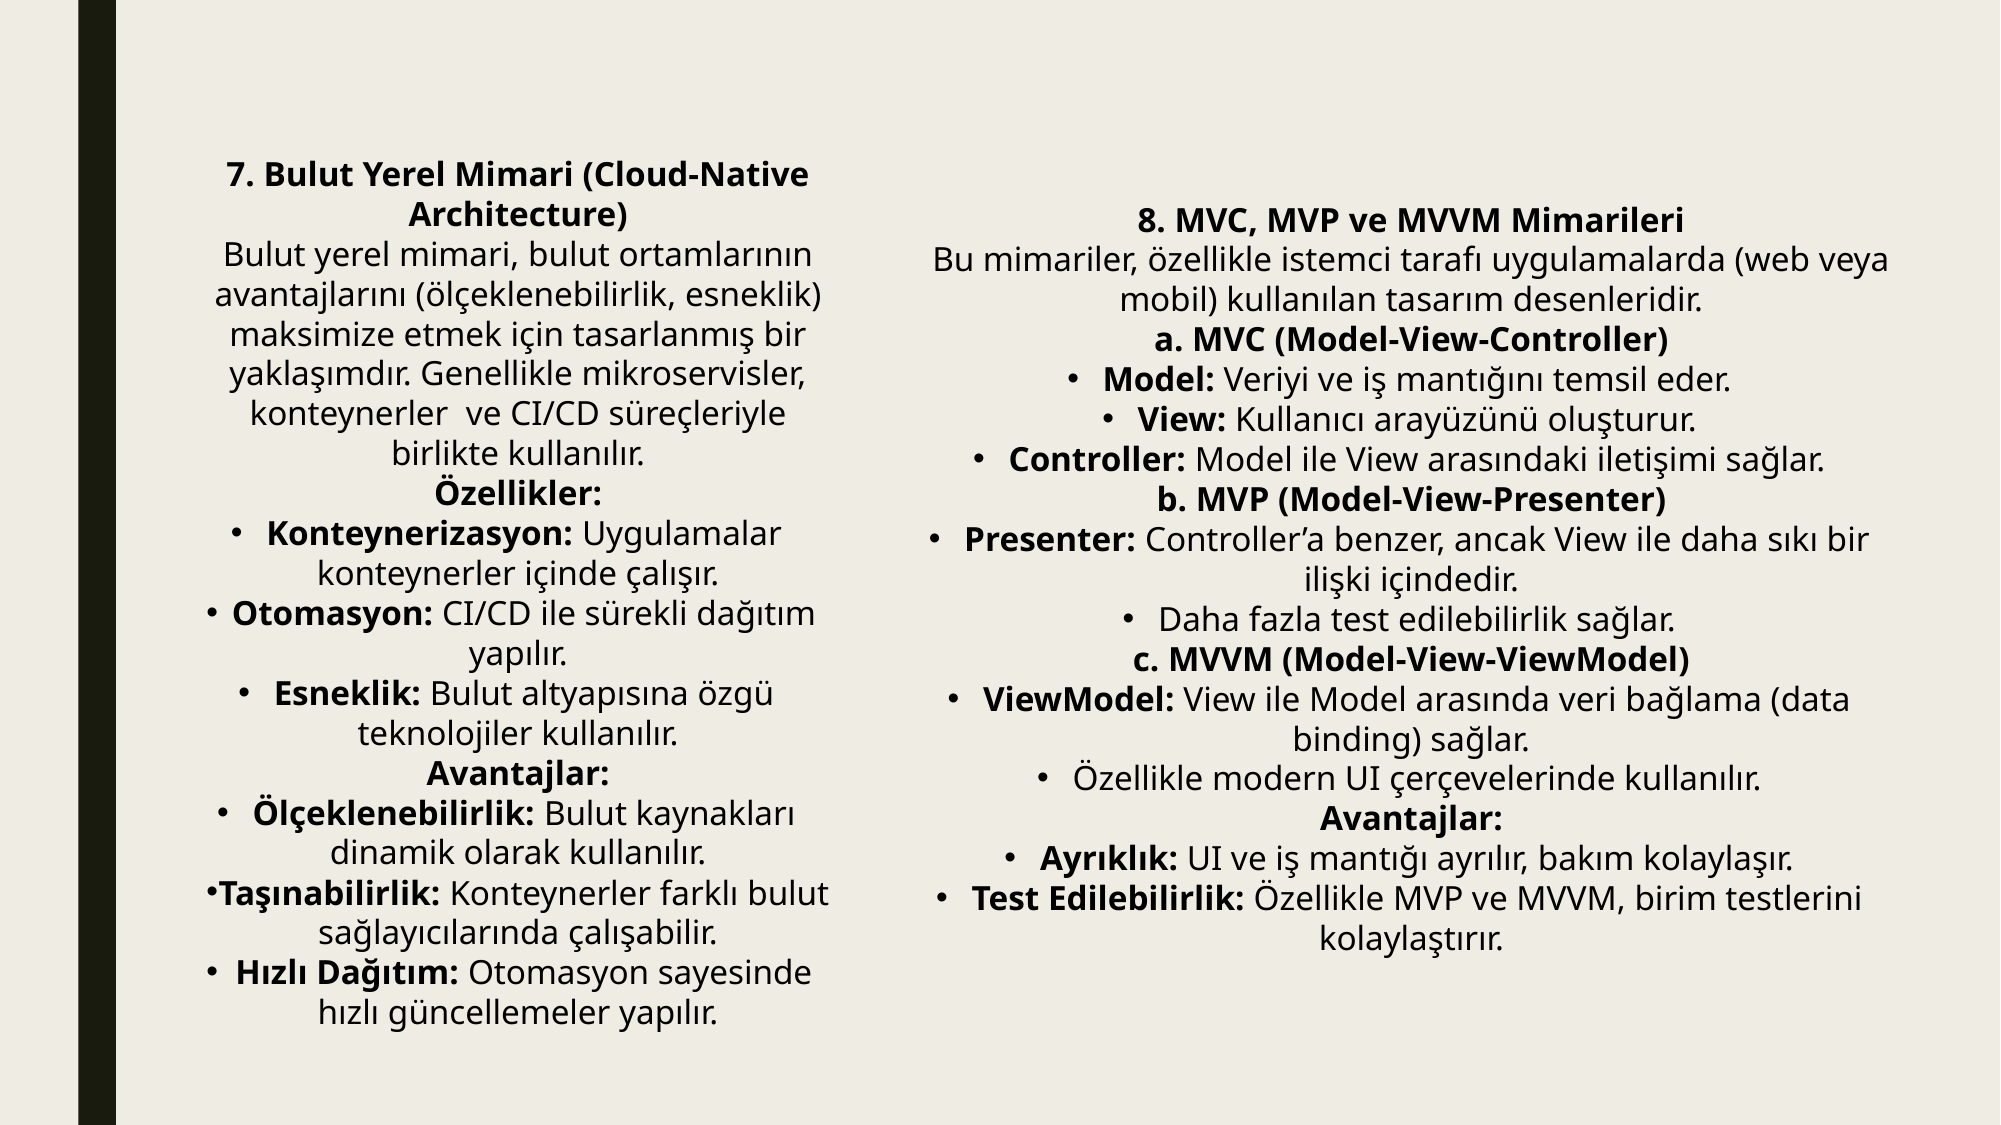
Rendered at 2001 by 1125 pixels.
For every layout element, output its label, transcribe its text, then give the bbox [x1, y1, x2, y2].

text_box 7. Bulut Yerel Mimari (Cloud-Native Architecture) Bulut yerel mimari, bulut ortamlarının avantajlarını (ölçeklenebilirlik, esneklik) maksimize etmek için tasarlanmış bir yaklaşımdır. Genellikle mikroservisler, konteynerler ve CI/CD süreçleriyle birlikte kullanılır. Özellikler: Konteynerizasyon: Uygulamalar konteynerler içinde çalışır. Otomasyon: CI/CD ile sürekli dağıtım yapılır. Esneklik: Bulut altyapısına özgü teknolojiler kullanılır. Avantajlar: Ölçeklenebilirlik: Bulut kaynakları dinamik olarak kullanılır. Taşınabilirlik: Konteynerler farklı bulut sağlayıcılarında çalışabilir. Hızlı Dağıtım: Otomasyon sayesinde hızlı güncellemeler yapılır. [191, 145, 845, 1039]
text_box 8. MVC, MVP ve MVVM Mimarileri Bu mimariler, özellikle istemci tarafı uygulamalarda (web veya mobil) kullanılan tasarım desenleridir. a. MVC (Model-View-Controller) Model: Veriyi ve iş mantığını temsil eder. View: Kullanıcı arayüzünü oluşturur. Controller: Model ile View arasındaki iletişimi sağlar. b. MVP (Model-View-Presenter) Presenter: Controller’a benzer, ancak View ile daha sıkı bir ilişki içindedir. Daha fazla test edilebilirlik sağlar. c. MVVM (Model-View-ViewModel) ViewModel: View ile Model arasında veri bağlama (data binding) sağlar. Özellikle modern UI çerçevelerinde kullanılır. Avantajlar: Ayrıklık: UI ve iş mantığı ayrılır, bakım kolaylaşır. Test Edilebilirlik: Özellikle MVP ve MVVM, birim testlerini kolaylaştırır. [911, 191, 1912, 965]
